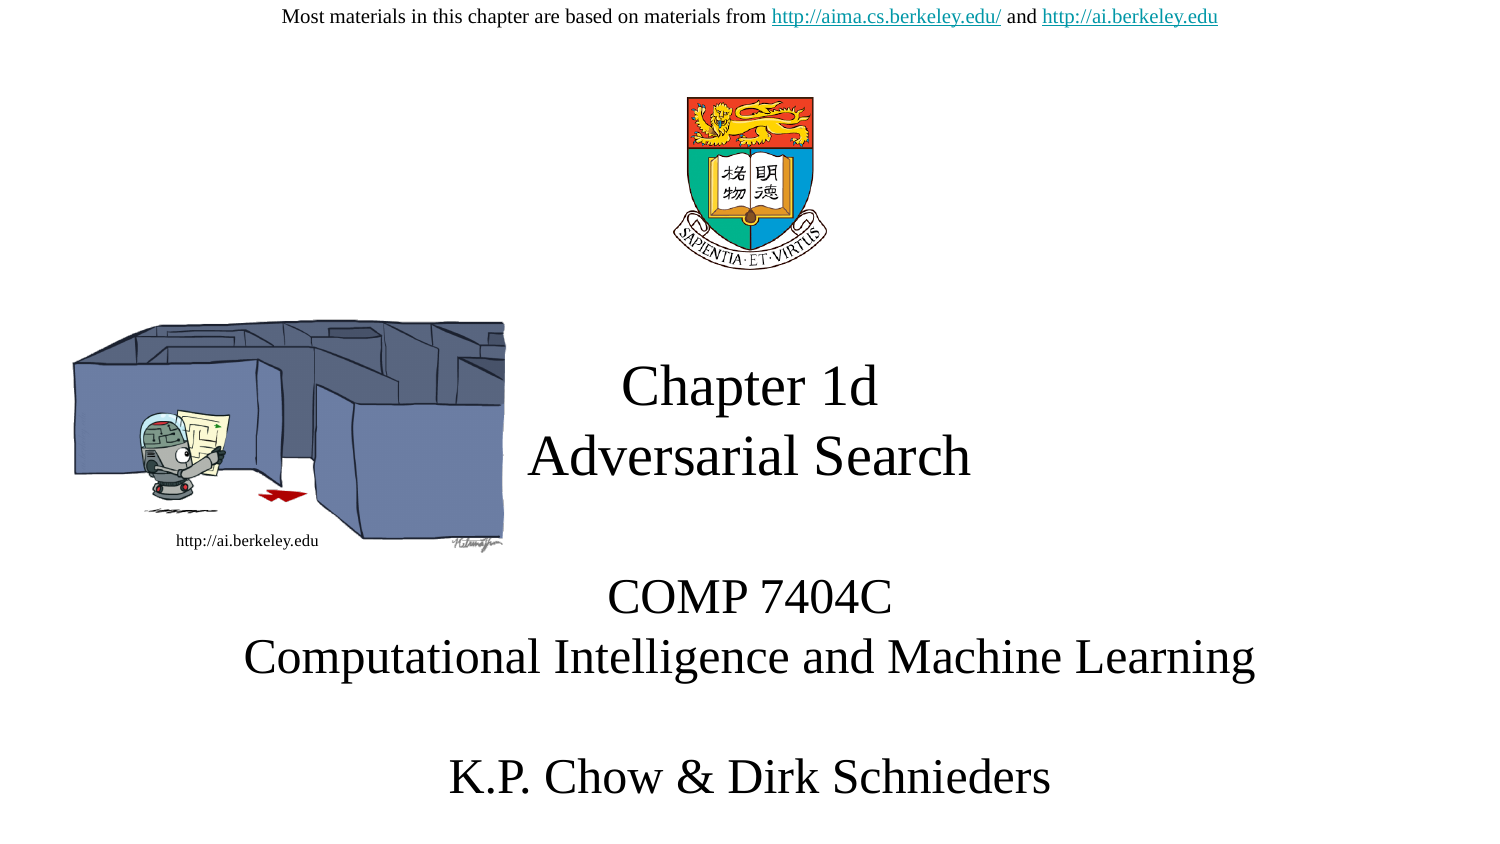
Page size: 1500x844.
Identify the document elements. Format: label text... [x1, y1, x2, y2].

picture [673, 96, 827, 270]
title Chapter 1d Adversarial Search [537, 342, 1485, 492]
title COMP 7404C Computational Intelligence and Machine Learning K.P. Chow & Dirk Schnieders [15, 548, 1485, 817]
text_box Most materials in this chapter are based on materials from http://aima.cs.berkeley.edu/ and http://ai.berkeley.edu [0, 0, 1500, 39]
picture [14, 194, 531, 583]
